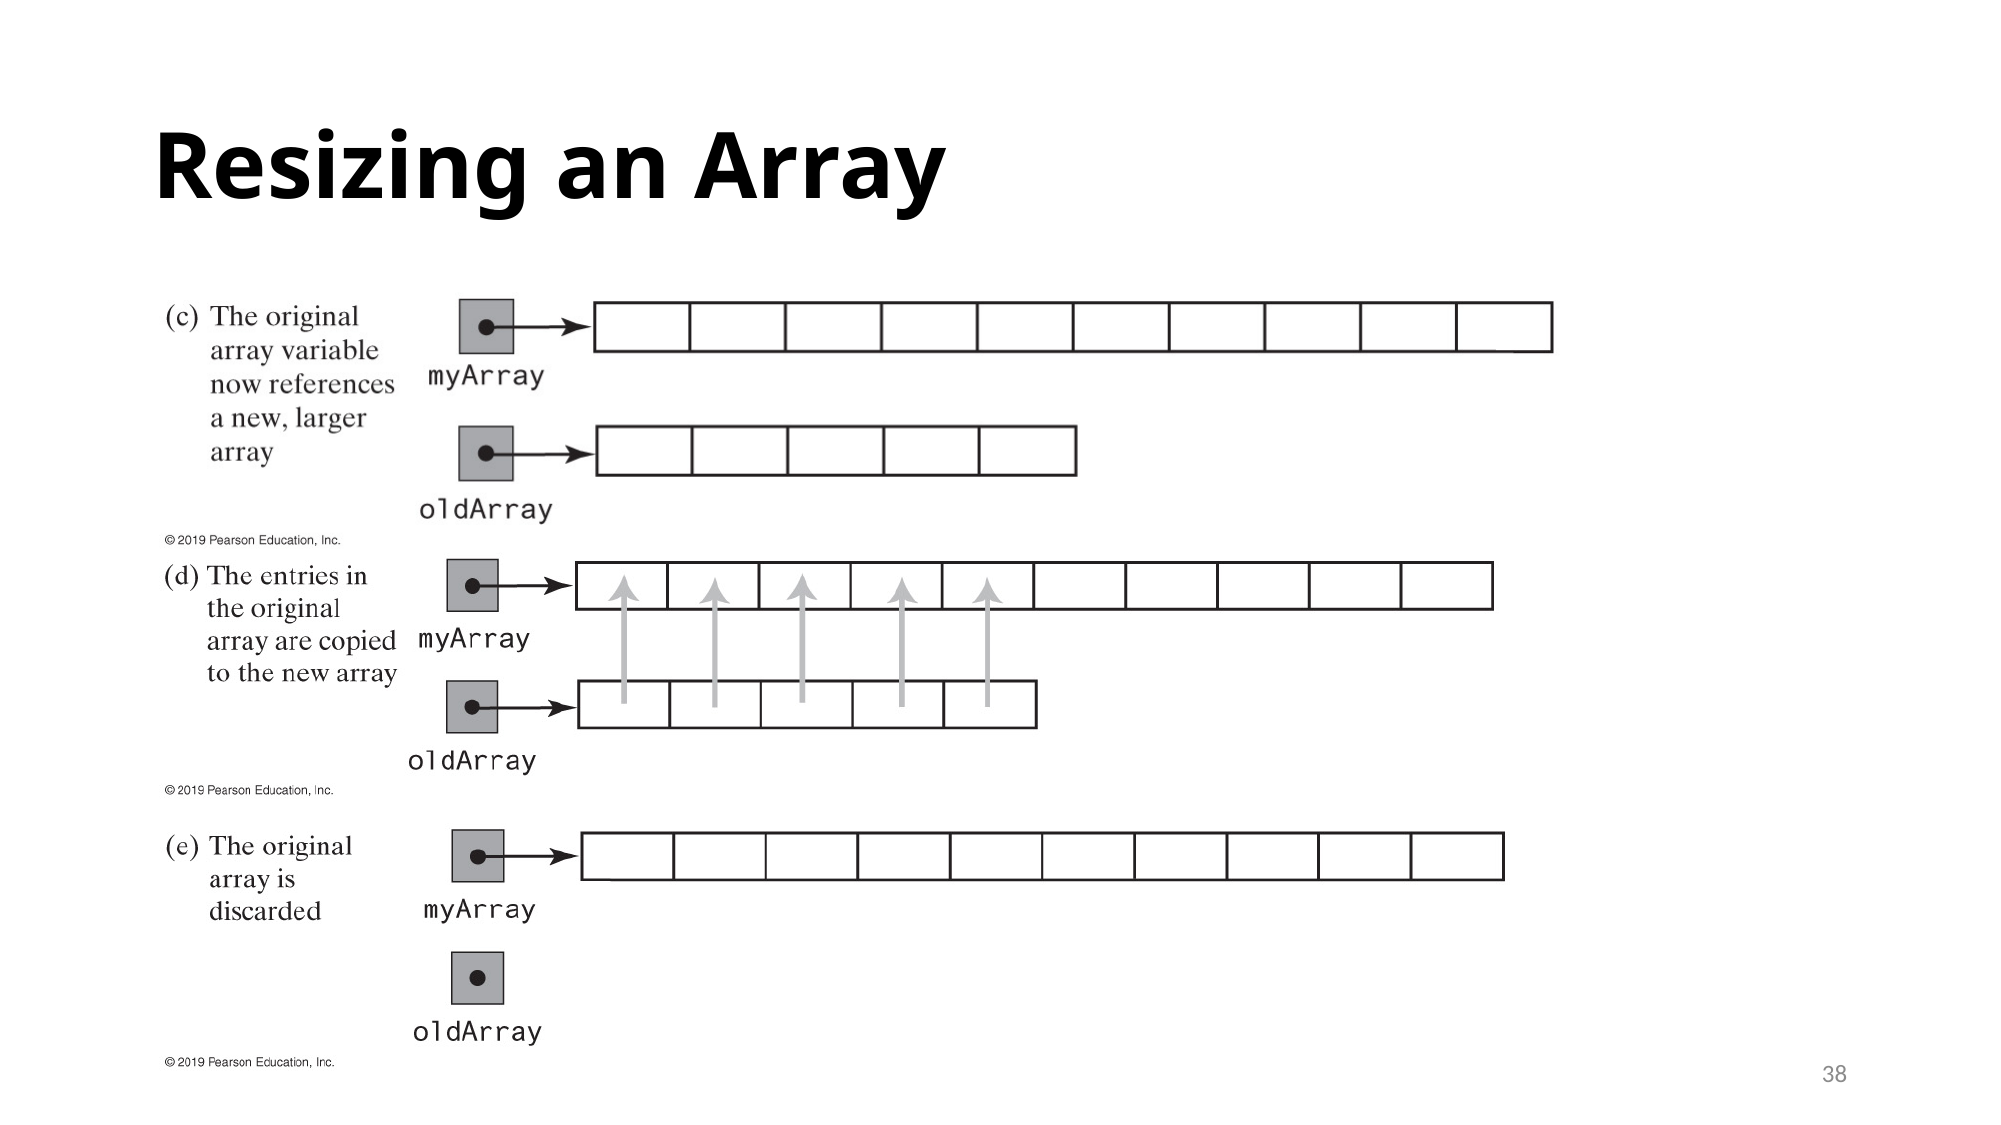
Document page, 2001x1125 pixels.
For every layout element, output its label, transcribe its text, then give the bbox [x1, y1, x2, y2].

picture [159, 823, 1510, 1073]
slide_number 38 [1412, 1042, 1863, 1103]
title Resizing an Array [137, 59, 1863, 278]
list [159, 292, 1560, 552]
picture [159, 552, 1499, 801]
